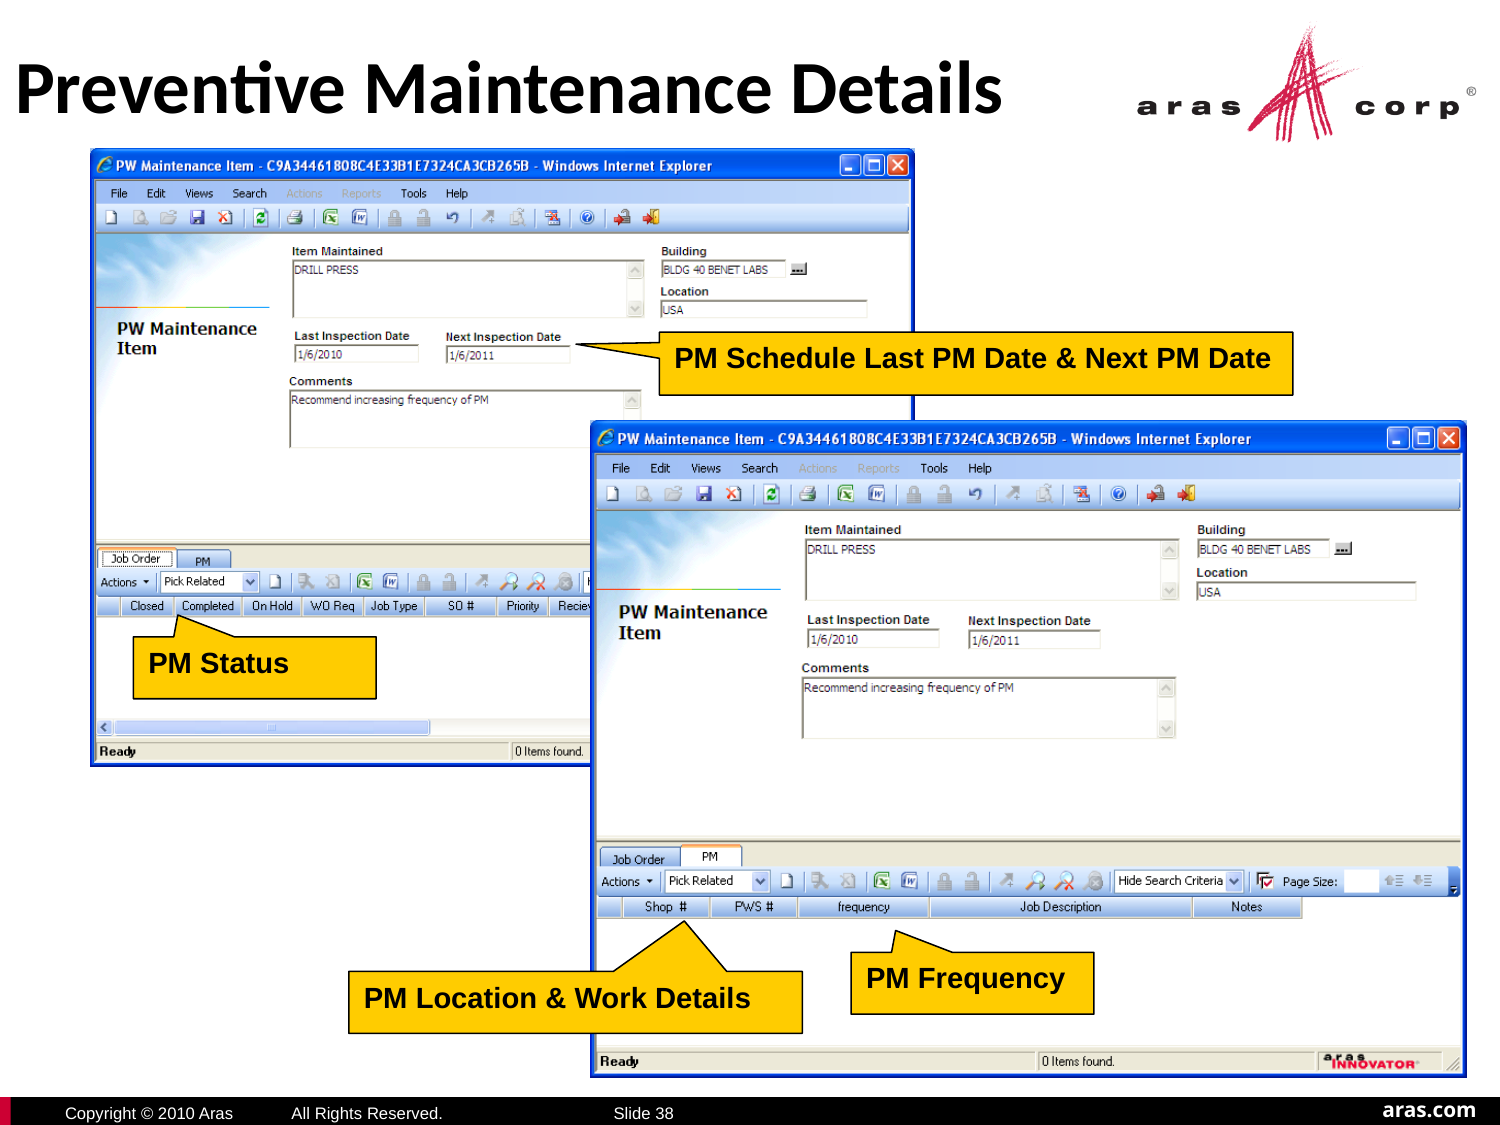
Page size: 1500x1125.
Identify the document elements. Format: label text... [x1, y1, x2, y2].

title Preventive Maintenance Details [0, 0, 1151, 178]
text_box PM Location & Work Details [348, 971, 585, 1034]
picture [90, 148, 1467, 1078]
text_box PM Schedule Last PM Date & Next PM Date [919, 332, 1293, 396]
picture [1151, 2, 1488, 155]
slide_number Slide 38 [613, 1102, 927, 1125]
